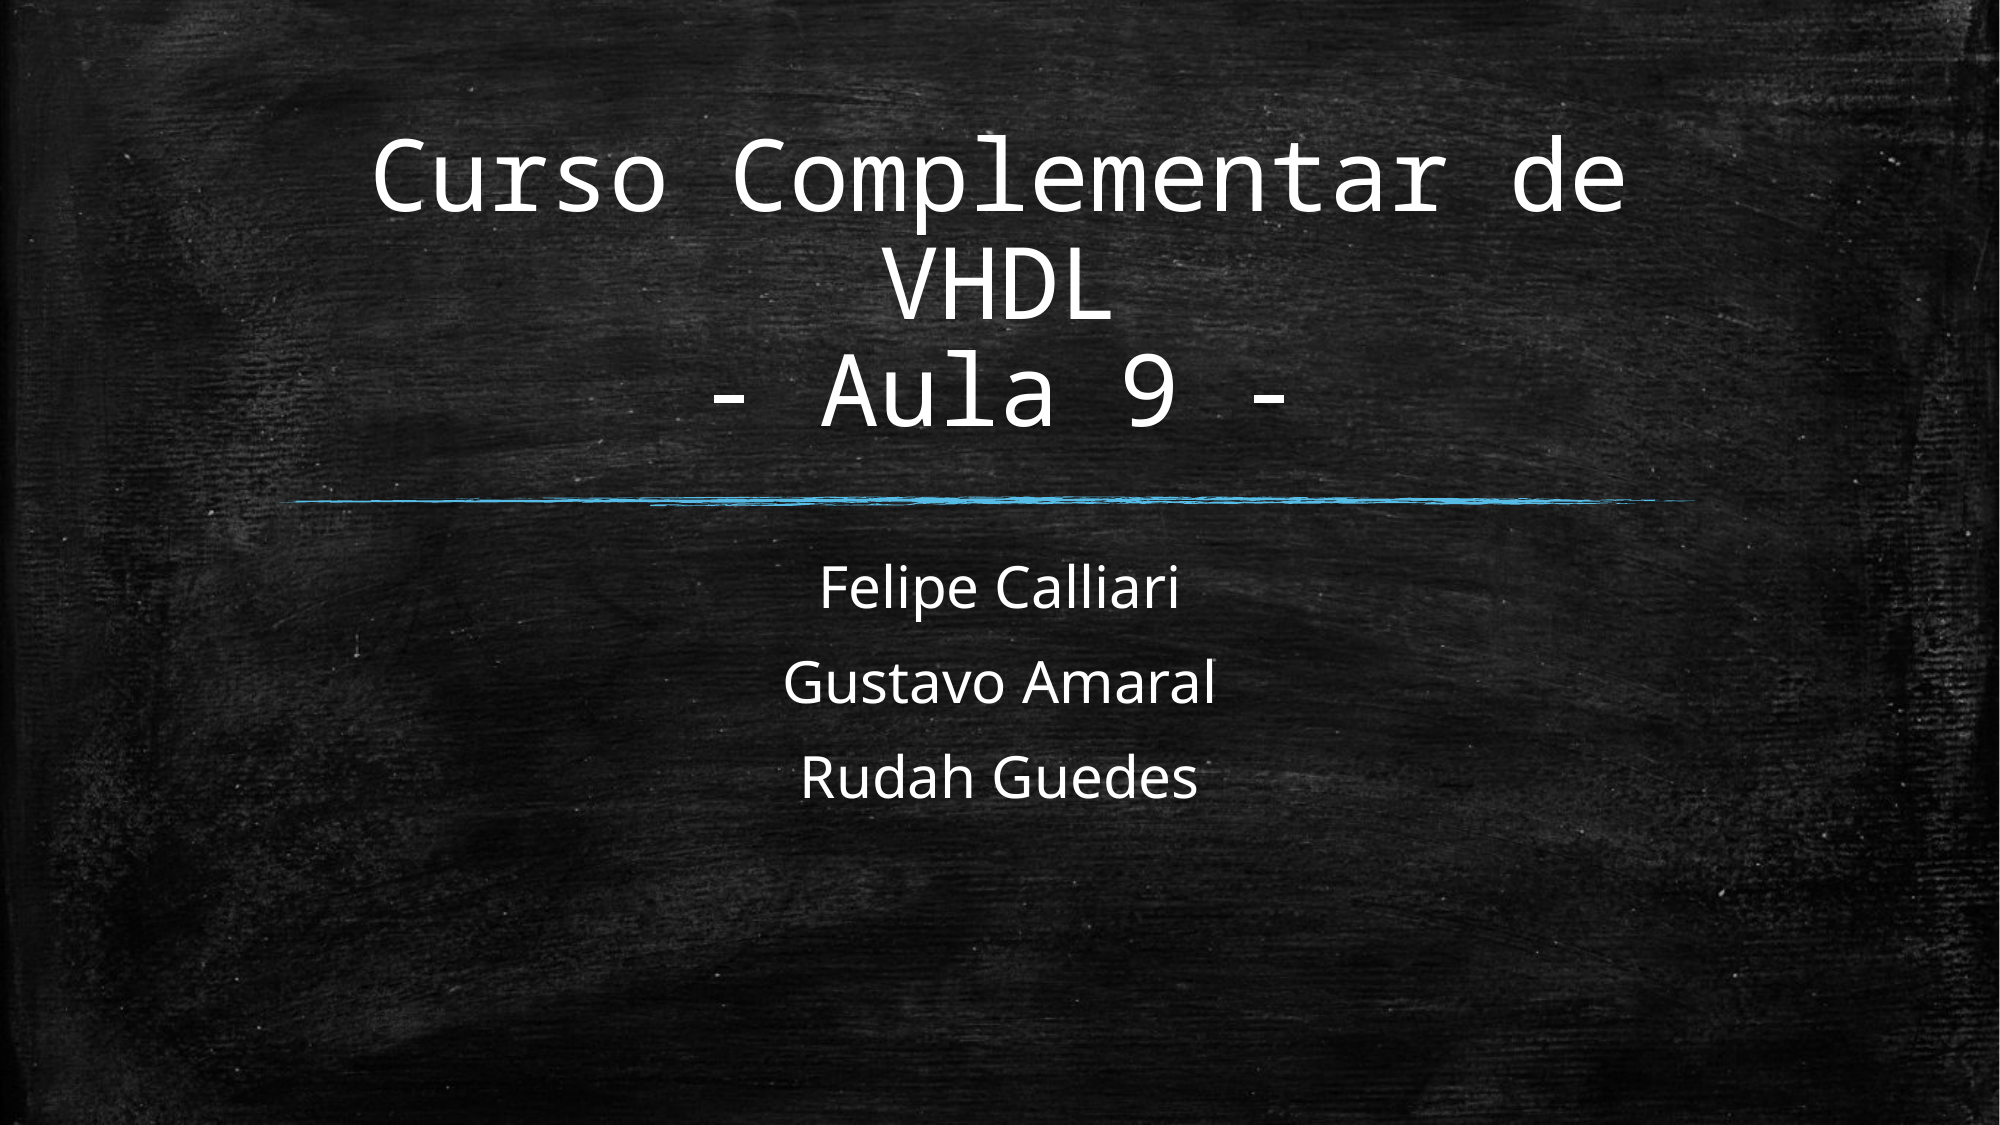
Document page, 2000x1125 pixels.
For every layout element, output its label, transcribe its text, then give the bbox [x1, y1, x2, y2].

subtitle Felipe Calliari Gustavo Amaral Rudah Guedes [249, 543, 1750, 1016]
title Curso Complementar de VHDL - Aula 9 - [249, 101, 1750, 457]
